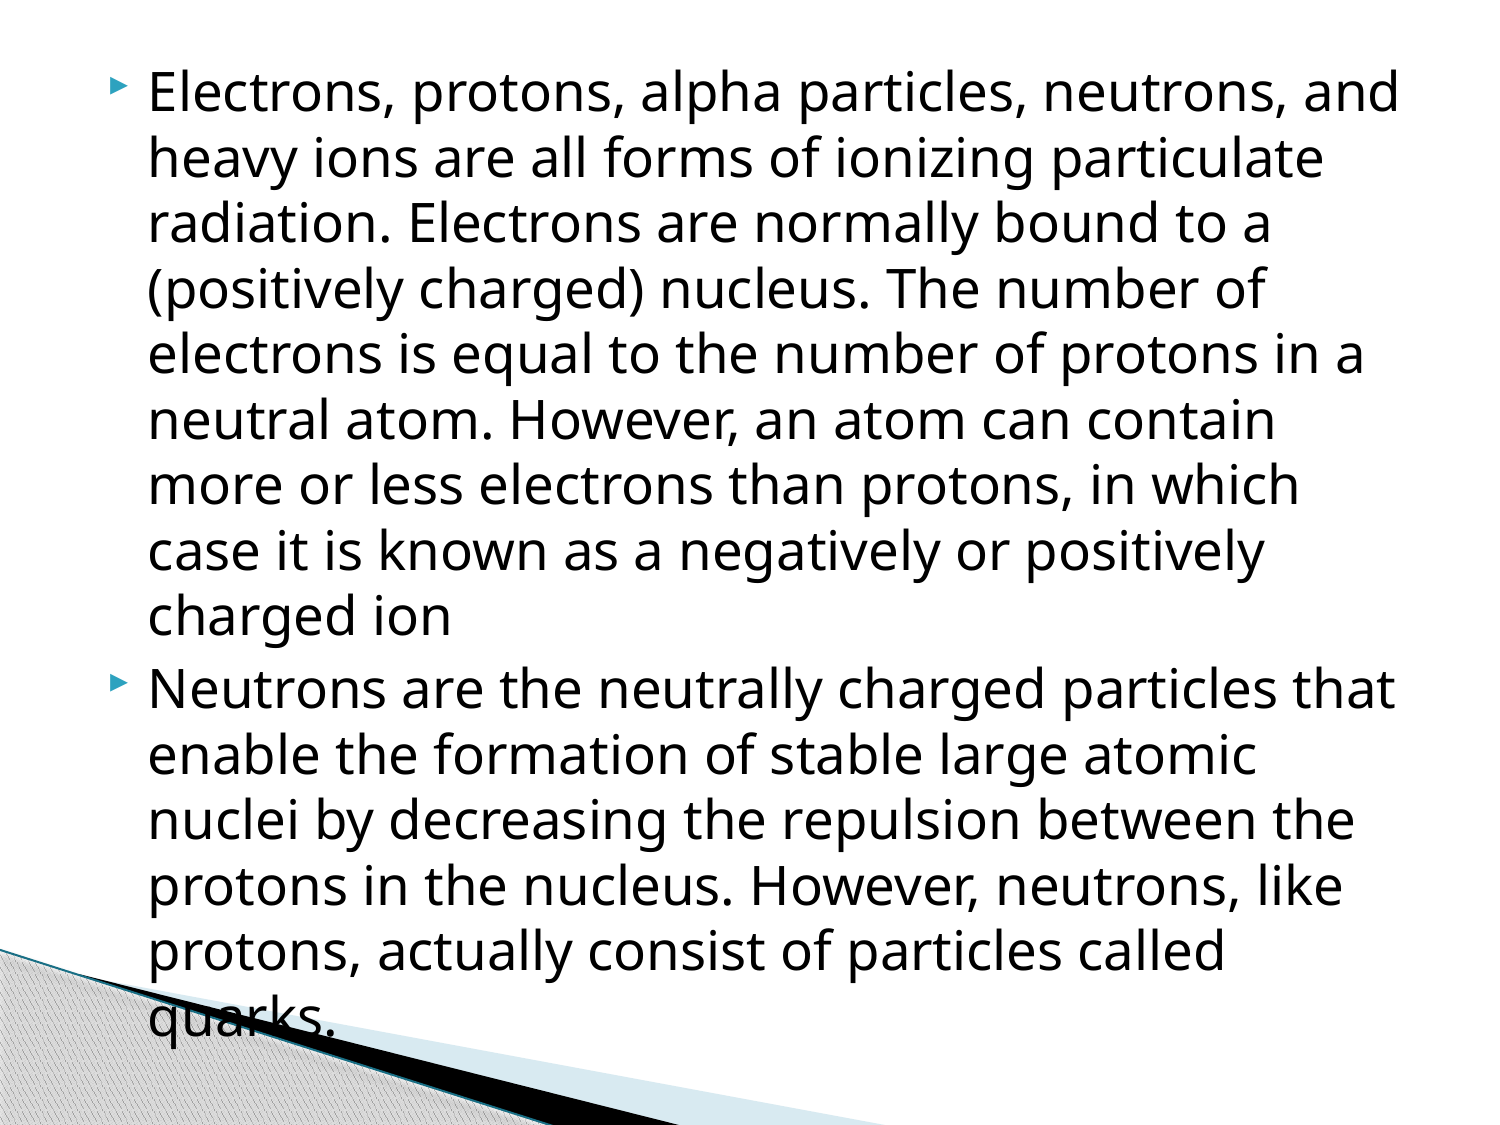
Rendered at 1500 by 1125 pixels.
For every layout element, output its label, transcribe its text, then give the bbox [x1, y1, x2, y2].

list Electrons, protons, alpha particles, neutrons, and heavy ions are all forms of ionizing particulate radiation. Electrons are normally bound to a (positively charged) nucleus. The number of electrons is equal to the number of protons in a neutral atom. However, an atom can contain more or less electrons than protons, in which case it is known as a negatively or positively charged ion Neutrons are the neutrally charged particles that enable the formation of stable large atomic nuclei by decreasing the repulsion between the protons in the nucleus. However, neutrons, like protons, actually consist of particles called quarks. [75, 50, 1425, 1063]
